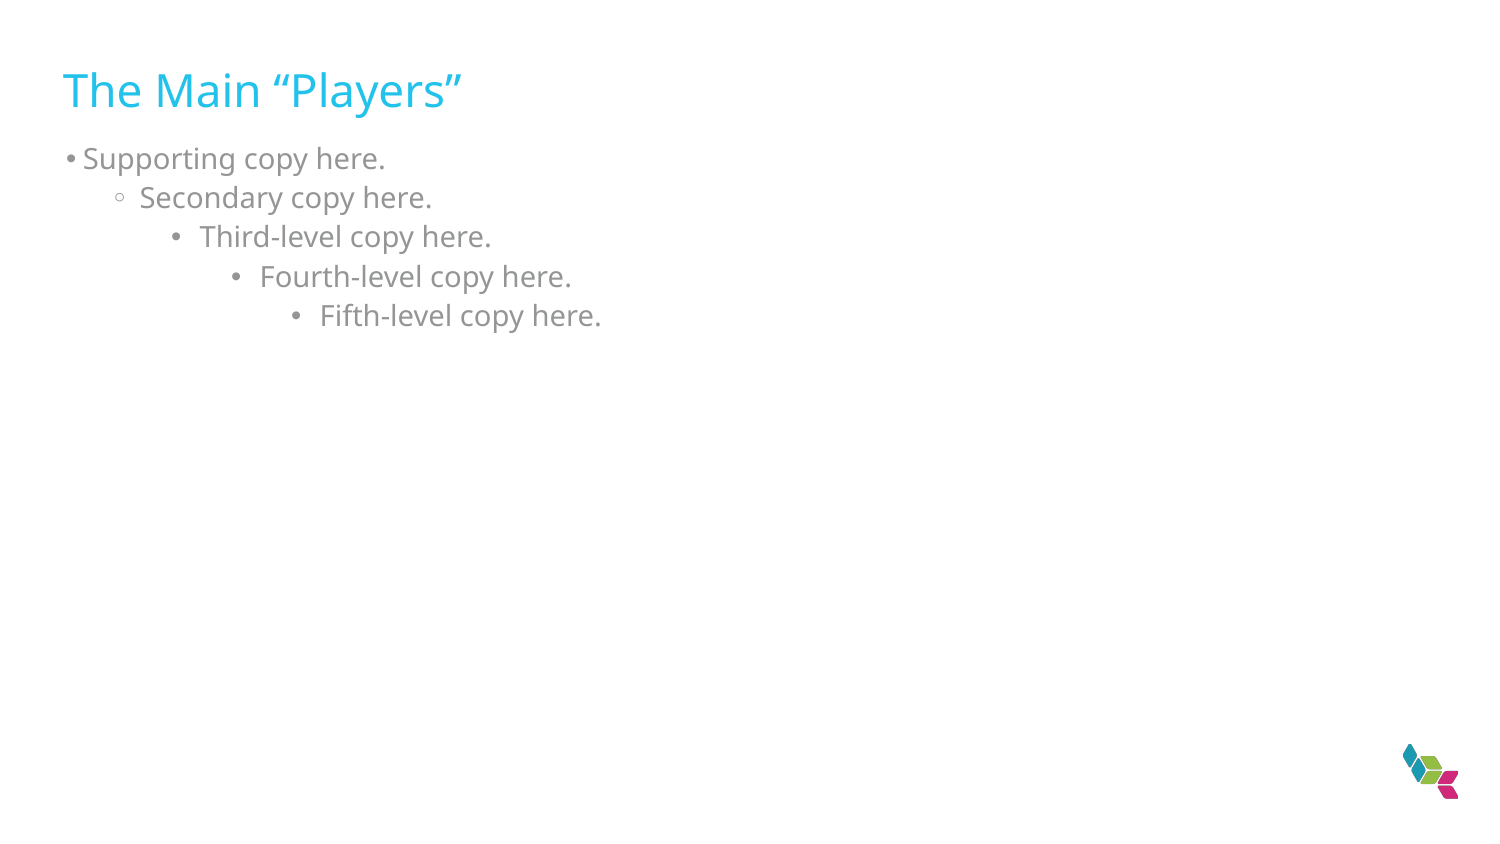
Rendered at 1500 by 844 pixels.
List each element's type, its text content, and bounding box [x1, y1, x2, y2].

list Supporting copy here. Secondary copy here. Third-level copy here. Fourth-level copy here. Fifth-level copy here. [51, 136, 1397, 455]
picture [1403, 744, 1458, 799]
title The Main “Players” [48, 60, 1394, 117]
